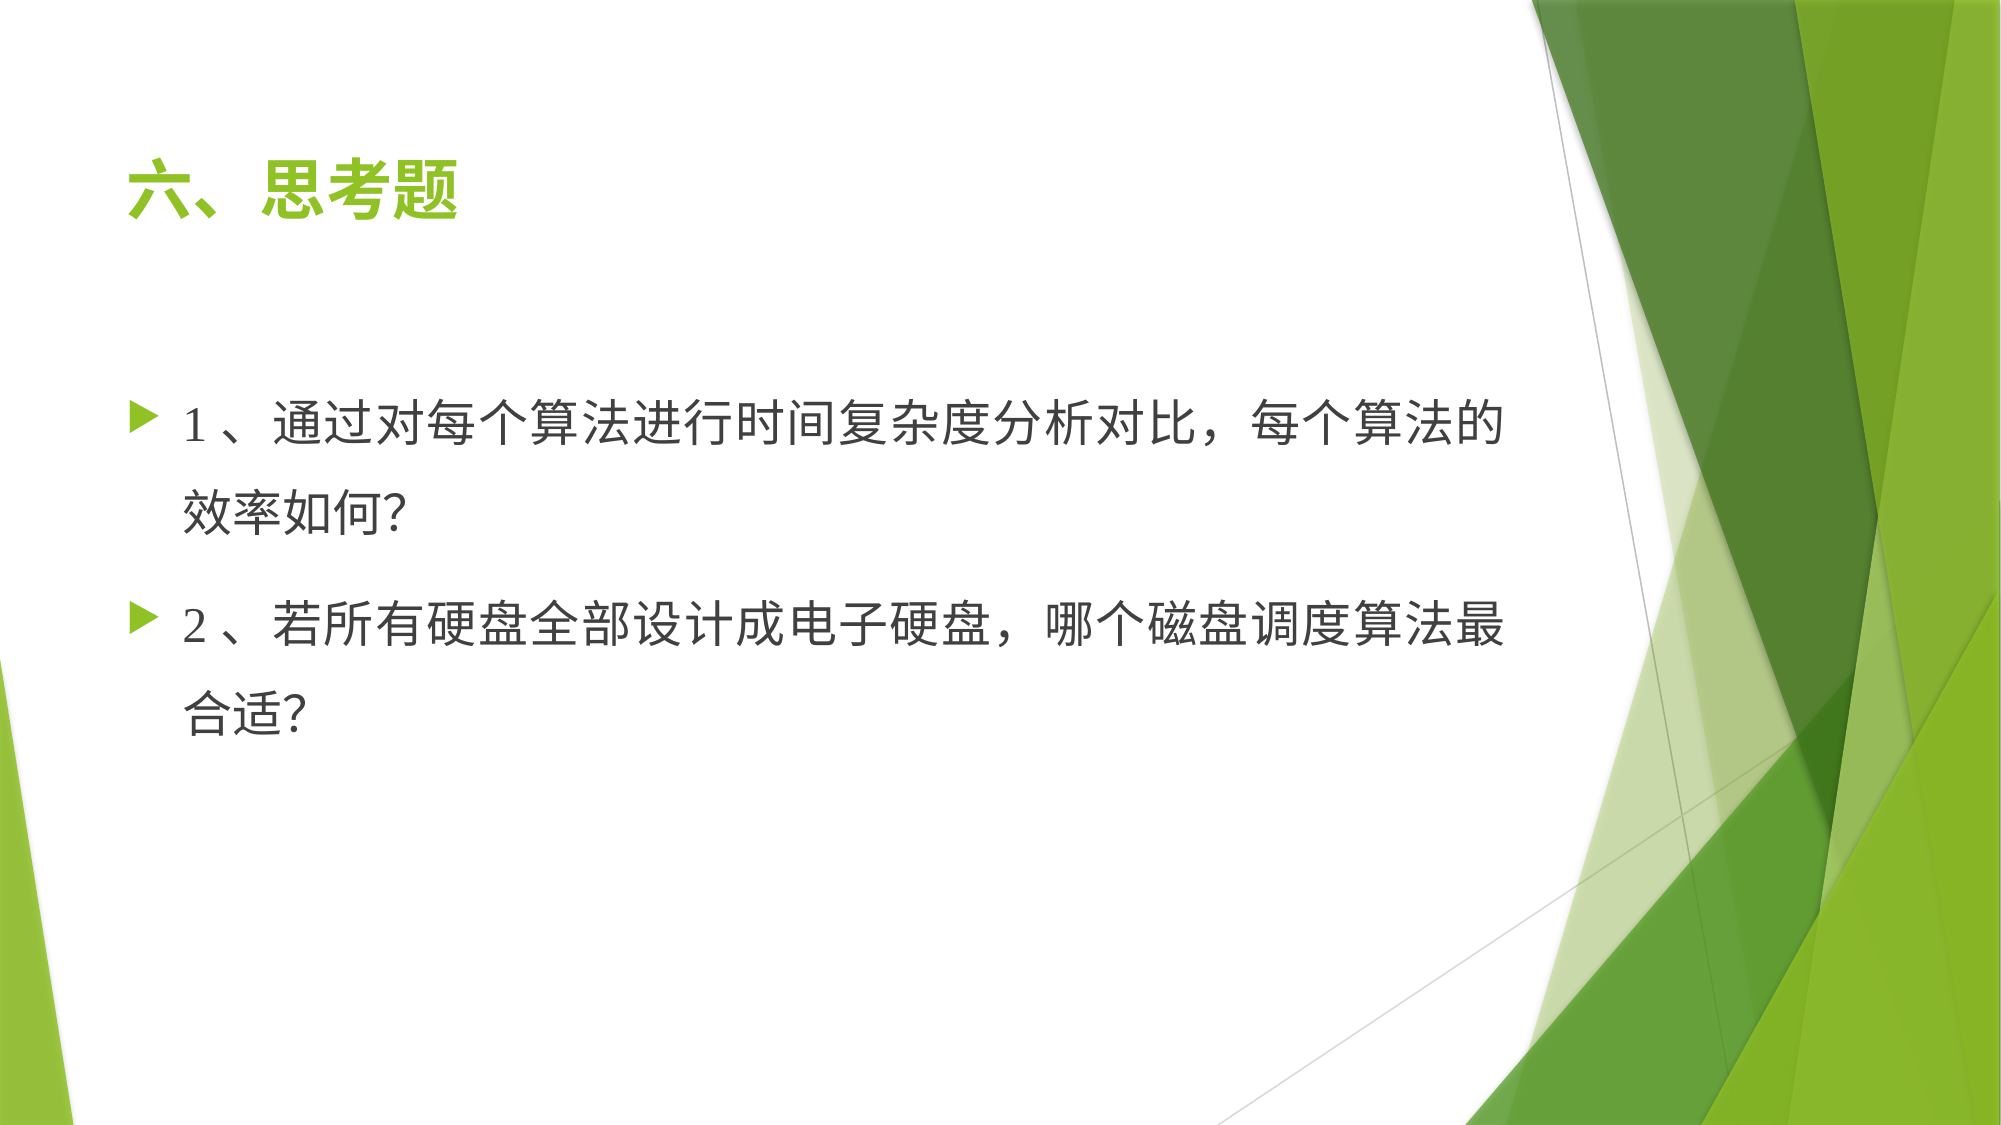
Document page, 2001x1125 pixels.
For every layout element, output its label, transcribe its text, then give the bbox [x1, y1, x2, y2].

list 1、通过对每个算法进行时间复杂度分析对比，每个算法的效率如何？ 2、若所有硬盘全部设计成电子硬盘，哪个磁盘调度算法最合适？ [111, 354, 1522, 992]
title 六、思考题 [111, 99, 1522, 317]
